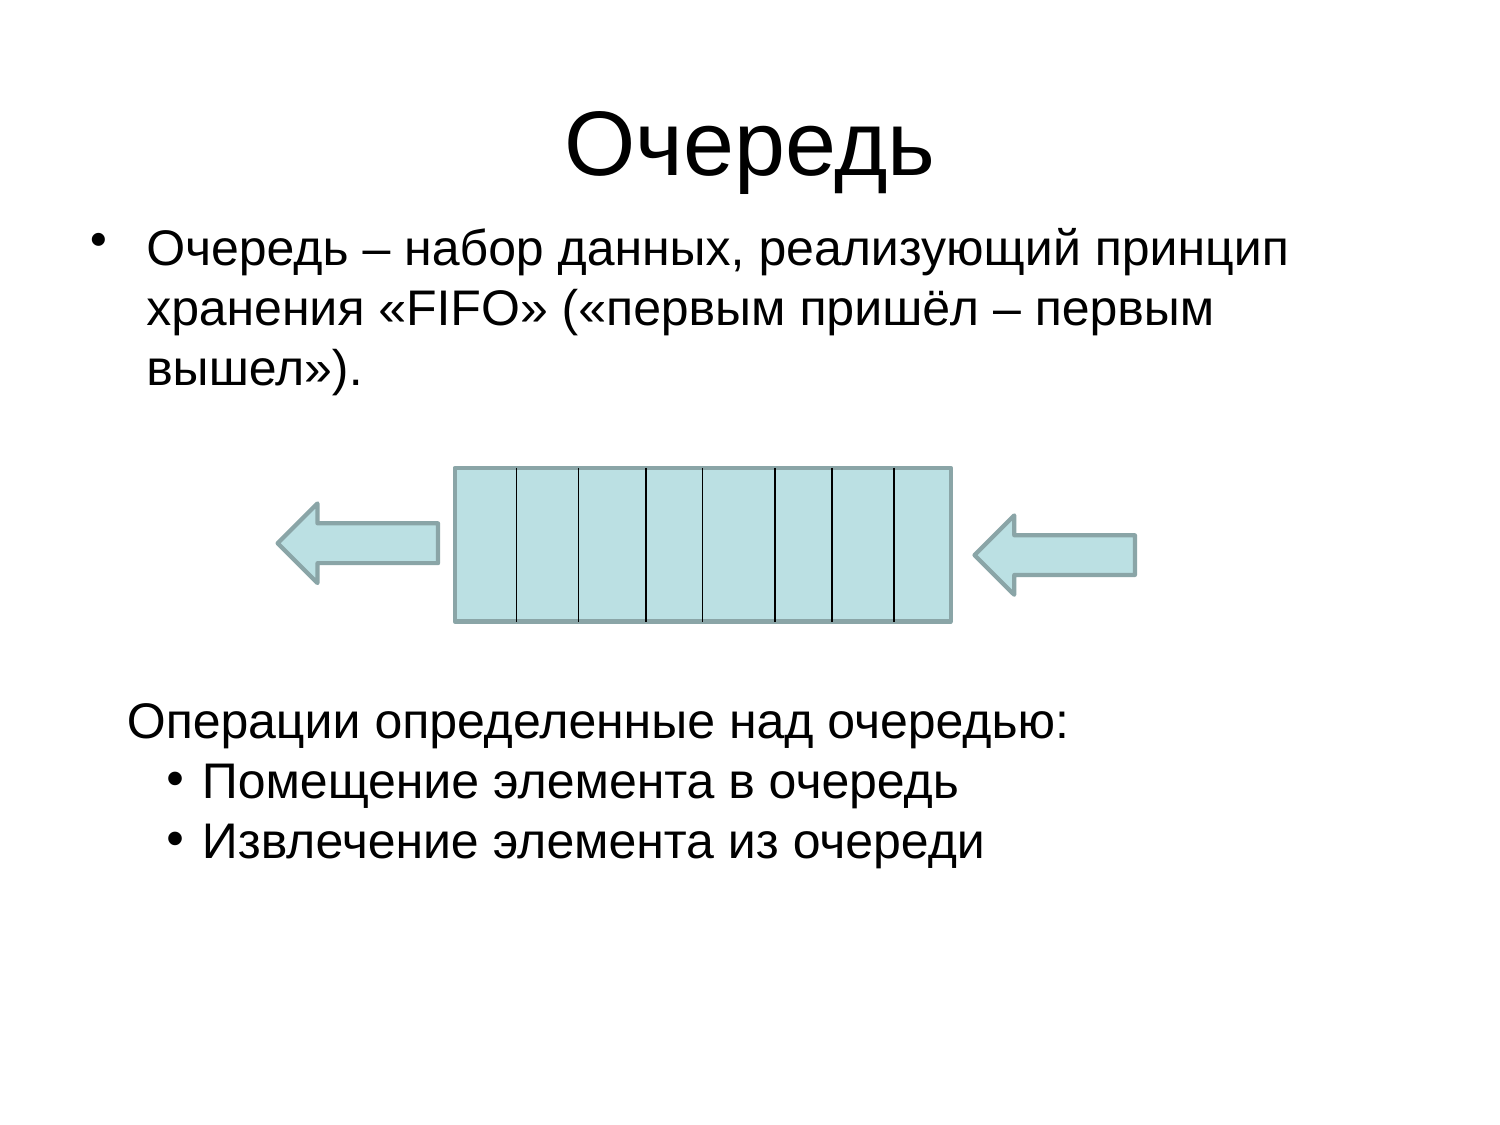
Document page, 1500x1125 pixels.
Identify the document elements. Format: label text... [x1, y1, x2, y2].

title Очередь [75, 45, 1425, 208]
list Очередь – набор данных, реализующий принцип хранения «FIFO» («первым пришёл – первым вышел»). [75, 208, 1425, 362]
text_box [972, 513, 1138, 597]
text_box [454, 467, 951, 622]
text_box Операции определенные над очередью: Помещение элемента в очередь Извлечение элемента из очереди [112, 680, 1400, 911]
text_box [275, 501, 441, 585]
